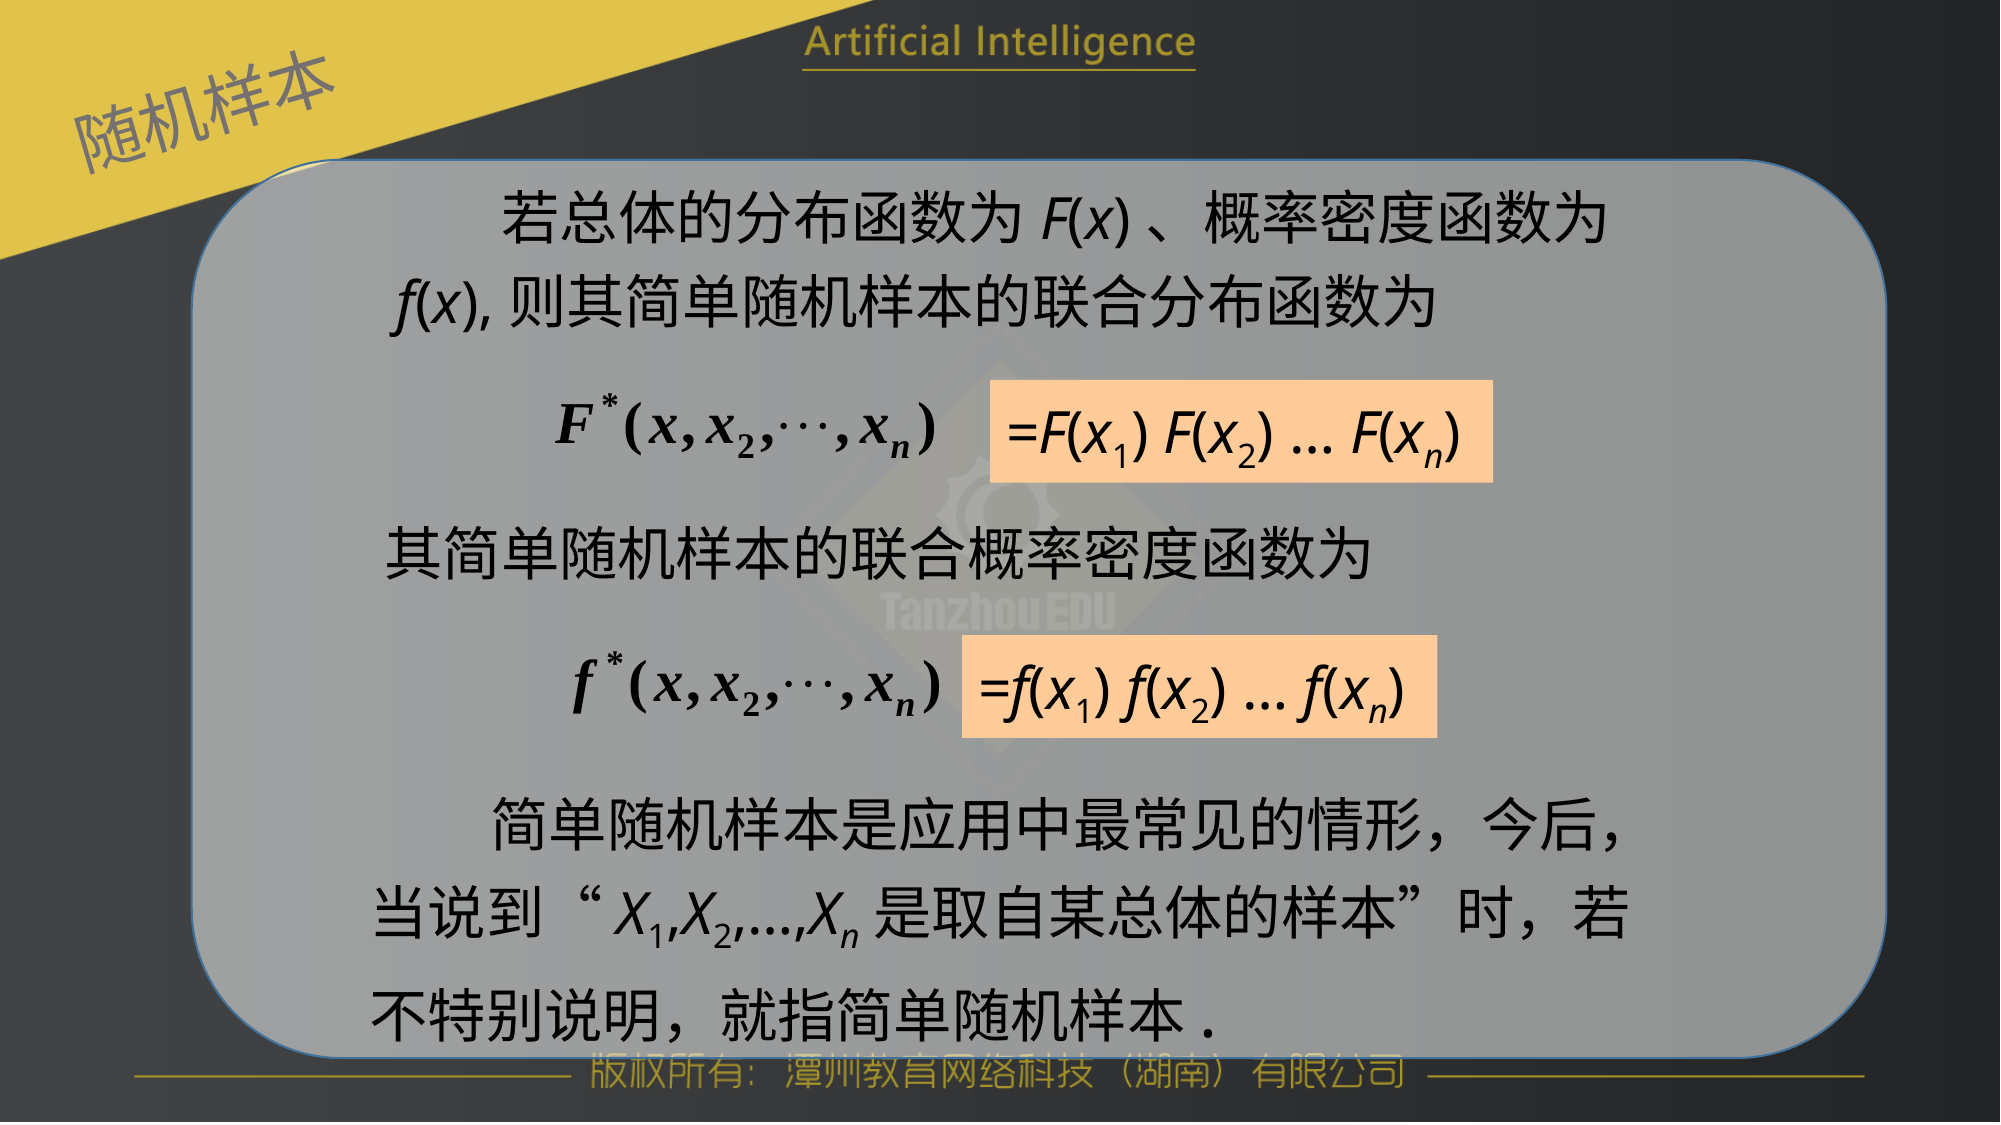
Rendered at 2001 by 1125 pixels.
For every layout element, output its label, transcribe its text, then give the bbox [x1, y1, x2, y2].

text_box 随机样本 [56, 22, 354, 193]
text_box [191, 159, 1887, 1059]
text_box 其简单随机样本的联合概率密度函数为 [369, 509, 1390, 595]
text_box =F(x1) F(x2) … F(xn) [990, 379, 1494, 483]
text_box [558, 642, 943, 722]
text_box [550, 384, 939, 464]
text_box 简单随机样本是应用中最常见的情形，今后，当说到“X1,X2,…,Xn是取自某总体的样本”时，若不特别说明，就指简单随机样本. [355, 756, 1678, 1059]
picture [0, 0, 2000, 1122]
text_box 若总体的分布函数为F(x)、概率密度函数为f(x),则其简单随机样本的联合分布函数为 [382, 160, 1655, 343]
text_box =f(x1) f(x2) … f(xn) [962, 635, 1438, 738]
